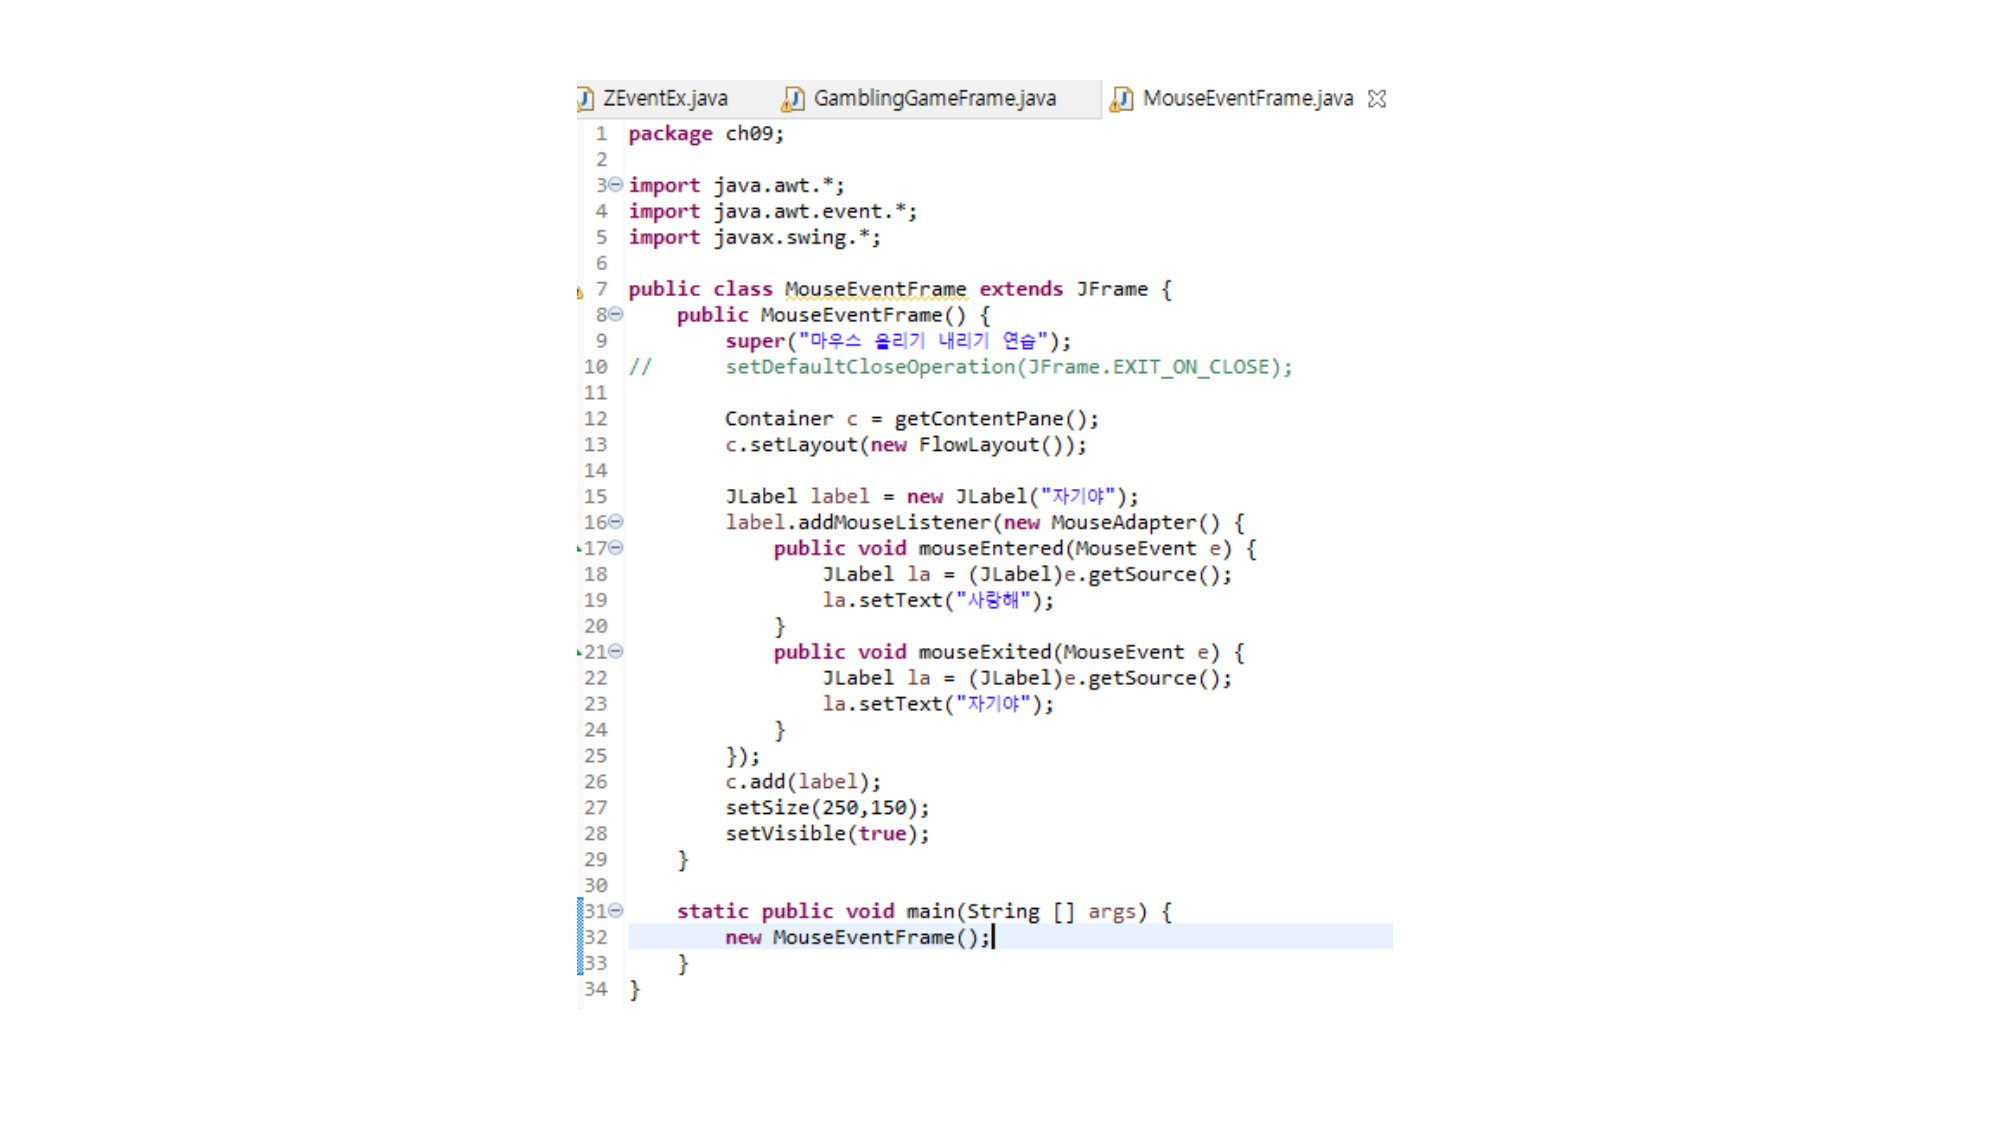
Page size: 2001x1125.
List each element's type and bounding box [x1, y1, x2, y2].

picture [577, 80, 1393, 1010]
